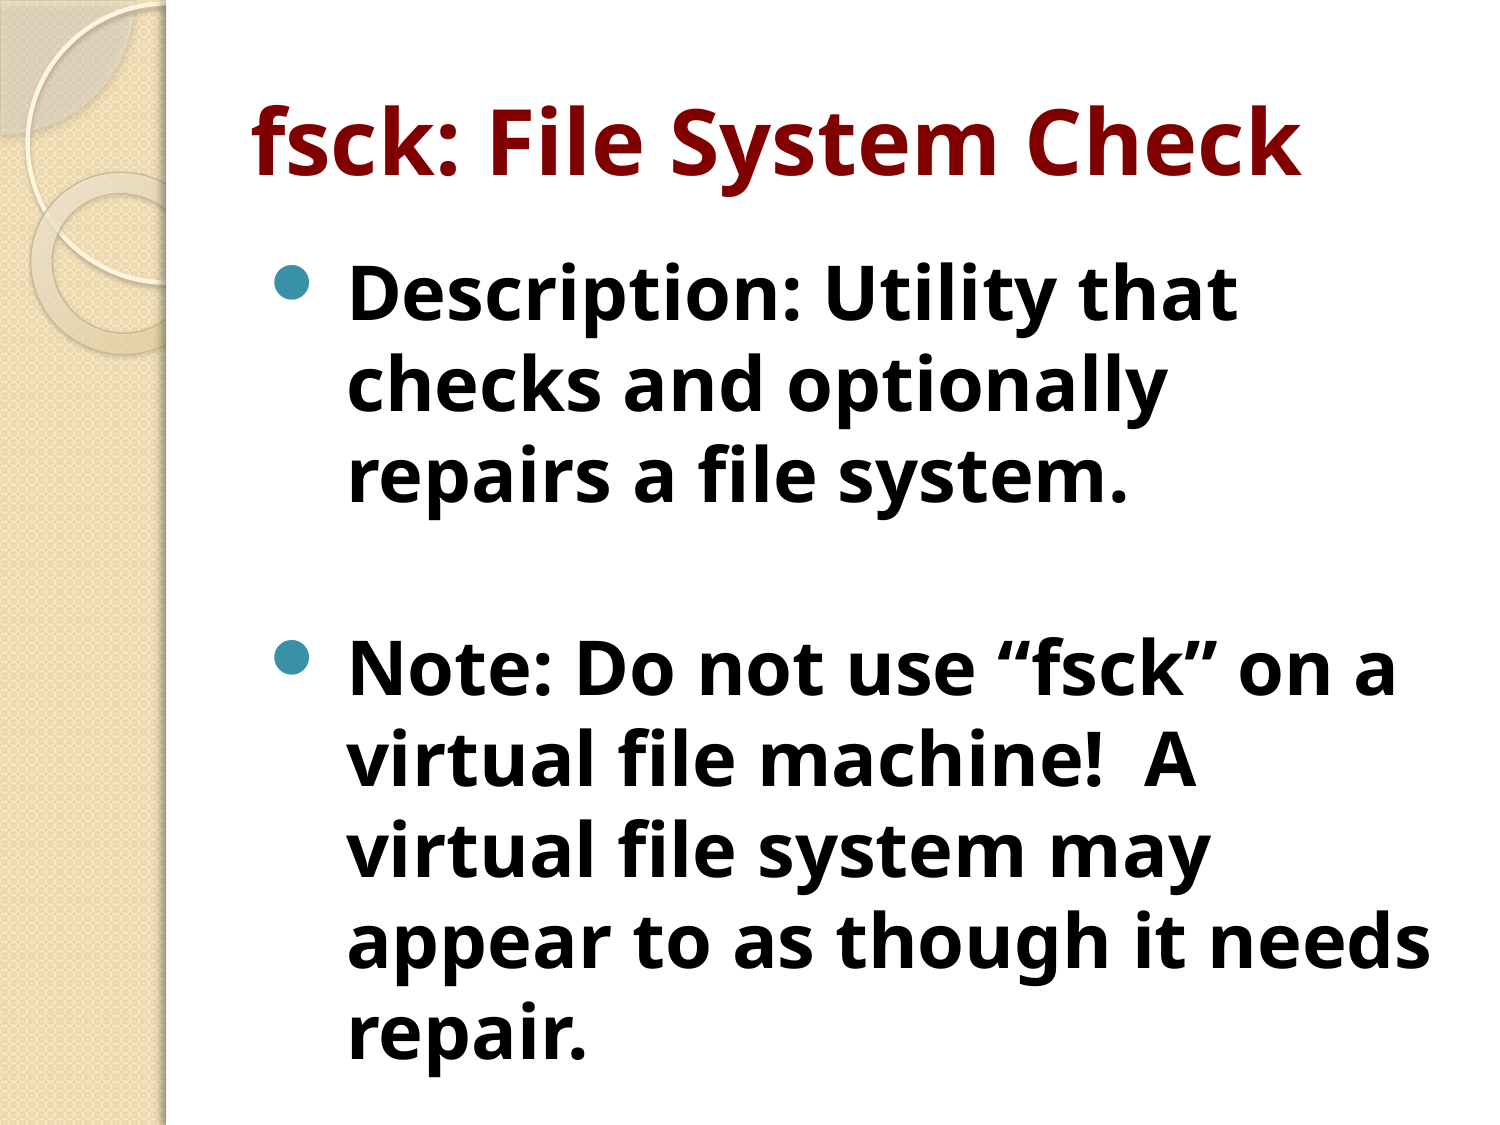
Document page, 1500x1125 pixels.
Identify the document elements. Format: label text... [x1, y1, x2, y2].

list Description: Utility that checks and optionally repairs a file system. Note: Do not use “fsck” on a virtual file machine! A virtual file system may appear to as though it needs repair. [235, 237, 1466, 1088]
title fsck: File System Check [235, 45, 1466, 233]
